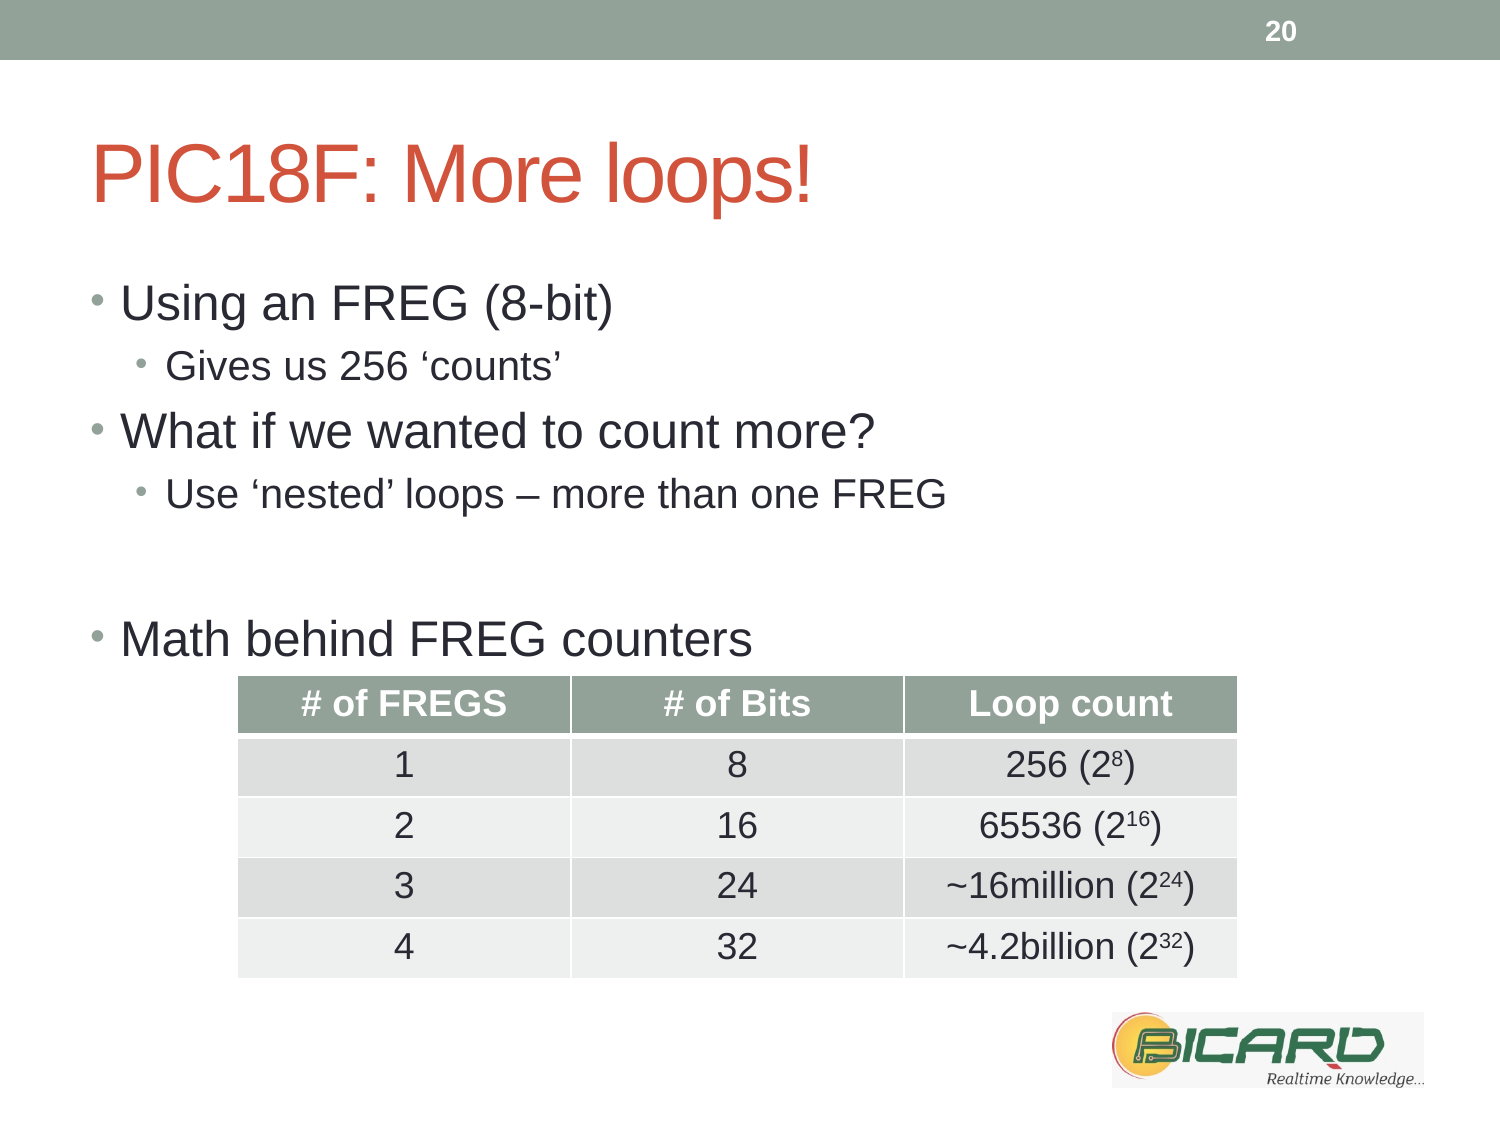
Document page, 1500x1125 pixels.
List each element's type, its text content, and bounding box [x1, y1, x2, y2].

table_cell ~16million (224) [905, 858, 1237, 917]
table_cell 16 [572, 798, 903, 857]
table_cell 3 [238, 858, 570, 917]
list Using an FREG (8-bit) Gives us 256 ‘counts’ What if we wanted to count more? Use ‘nested’ loops – more than one FREG Math behind FREG counters [75, 262, 1425, 1063]
table_cell 24 [572, 858, 903, 917]
title PIC18F: More loops! [75, 87, 1425, 250]
table_cell 256 (28) [905, 739, 1237, 796]
table_cell 32 [572, 919, 903, 978]
table_header # of FREGS [238, 676, 570, 733]
table_header Loop count [905, 676, 1237, 733]
table_cell 1 [238, 739, 570, 796]
table_cell 65536 (216) [905, 798, 1237, 857]
picture [1112, 1063, 1424, 1088]
table_cell 2 [238, 798, 570, 857]
table_header # of Bits [572, 676, 903, 733]
table_cell 8 [572, 739, 903, 796]
slide_number 20 [1250, 3, 1425, 57]
table_cell ~4.2billion (232) [905, 919, 1237, 978]
table_cell 4 [238, 919, 570, 978]
